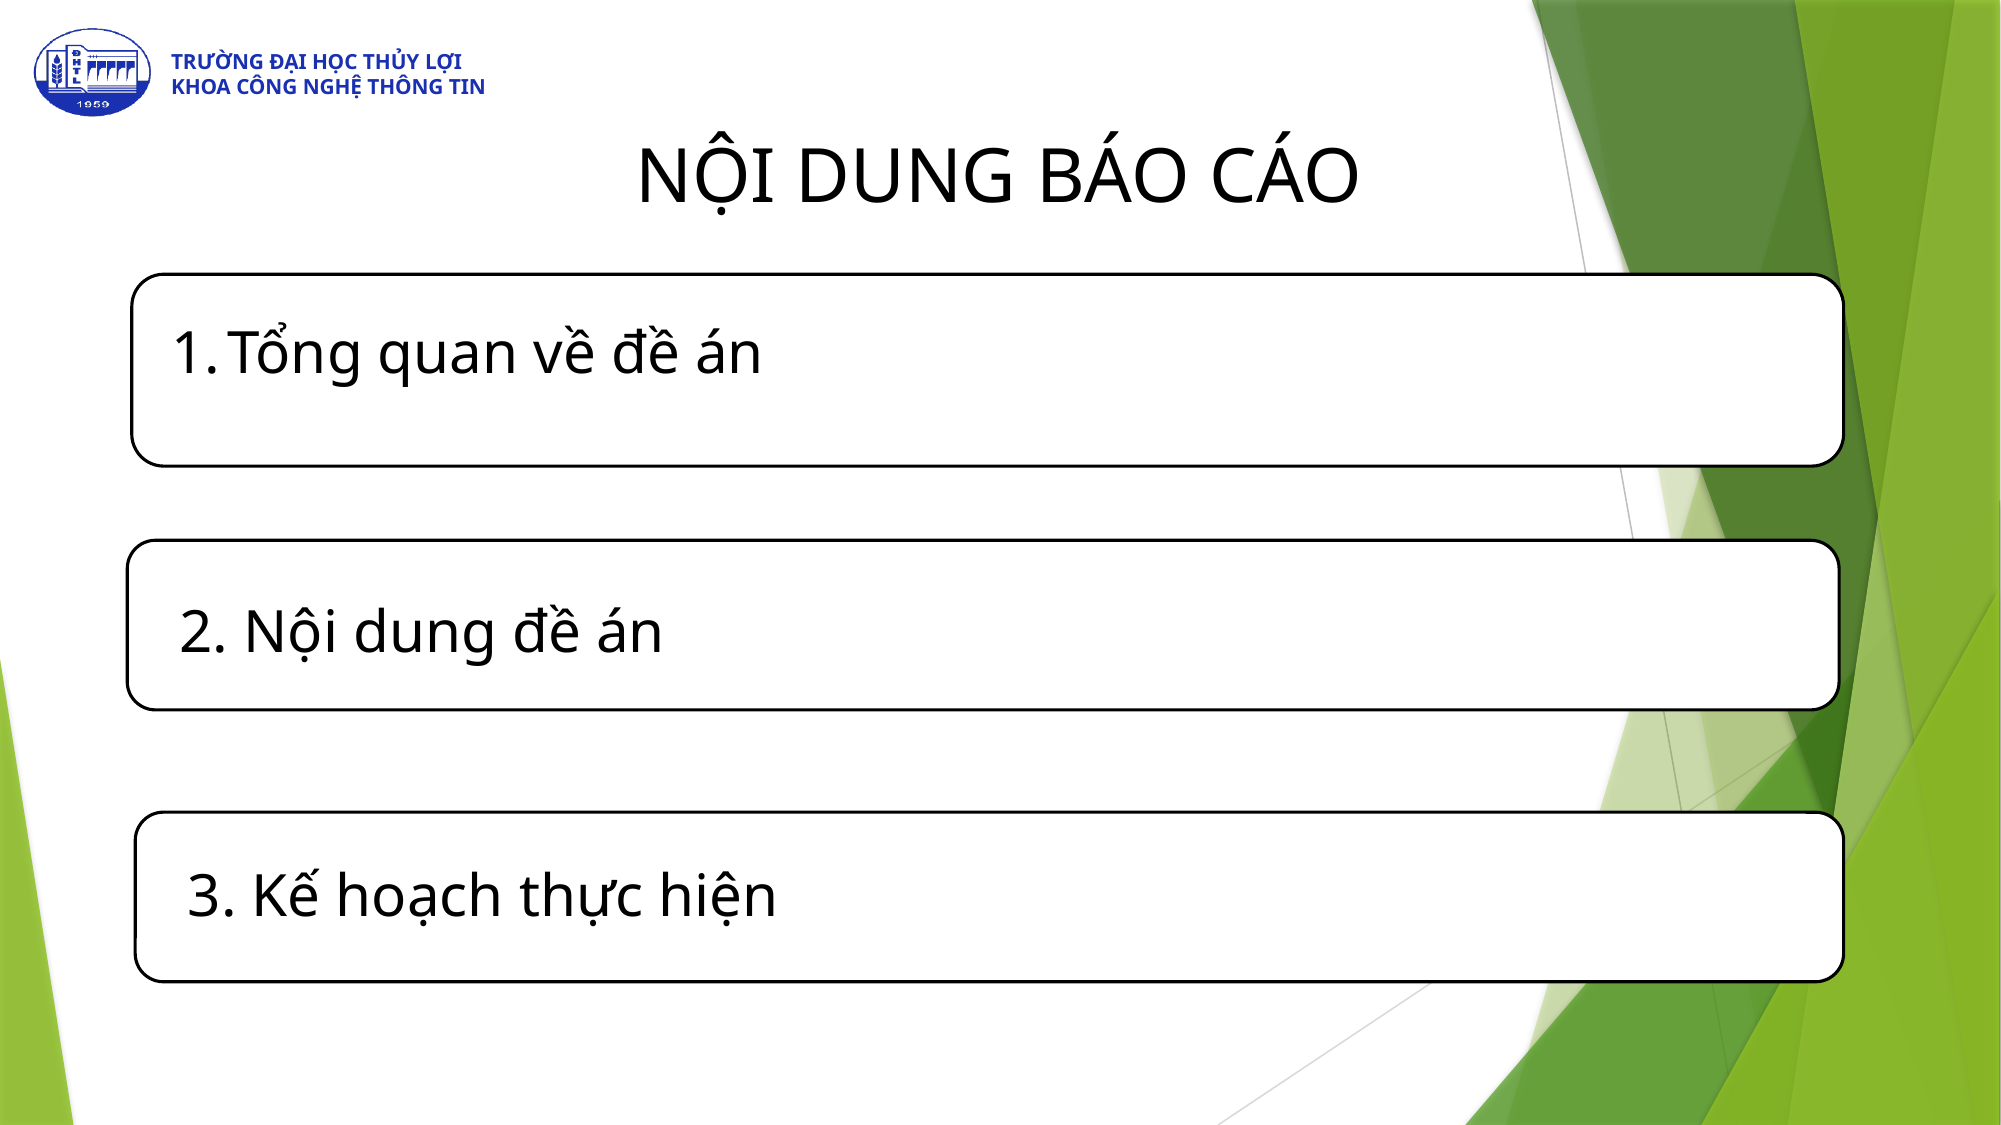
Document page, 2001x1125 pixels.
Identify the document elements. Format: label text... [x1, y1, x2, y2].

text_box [26, 22, 540, 133]
text_box [133, 810, 1846, 984]
text_box [130, 272, 1846, 468]
text_box 2. Nội dung đề án [165, 586, 1826, 672]
text_box 3. Kế hoạch thực hiện [173, 850, 1834, 936]
text_box [125, 538, 1841, 712]
title NỘI DUNG BÁO CÁO [111, 120, 1886, 279]
text_box Tổng quan về đề án [156, 308, 1834, 439]
